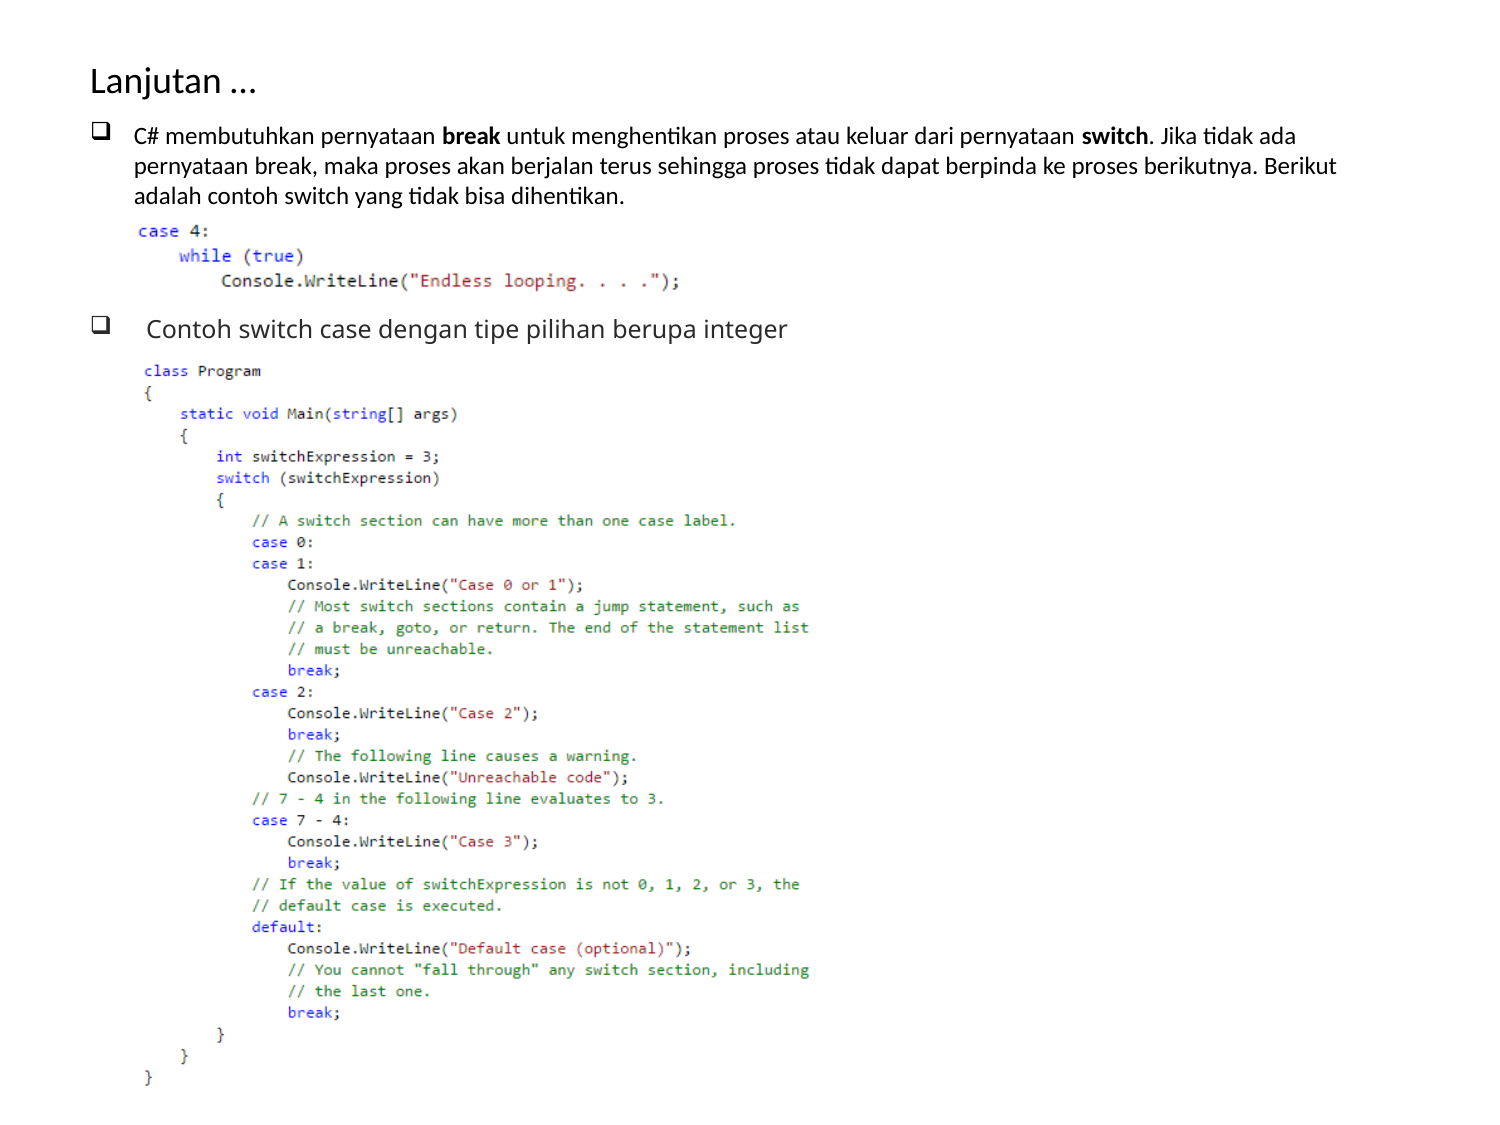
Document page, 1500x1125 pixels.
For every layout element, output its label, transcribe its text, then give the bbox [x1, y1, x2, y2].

text_box Contoh switch case dengan tipe pilihan berupa integer [74, 305, 1425, 351]
list C# membutuhkan pernyataan break untuk menghentikan proses atau keluar dari pernyataan switch. Jika tidak ada pernyataan break, maka proses akan berjalan terus sehingga proses tidak dapat berpinda ke proses berikutnya. Berikut adalah contoh switch yang tidak bisa dihentikan. [75, 112, 1425, 225]
picture [137, 212, 701, 307]
picture [137, 356, 831, 1092]
title Lanjutan … [75, 45, 1425, 112]
